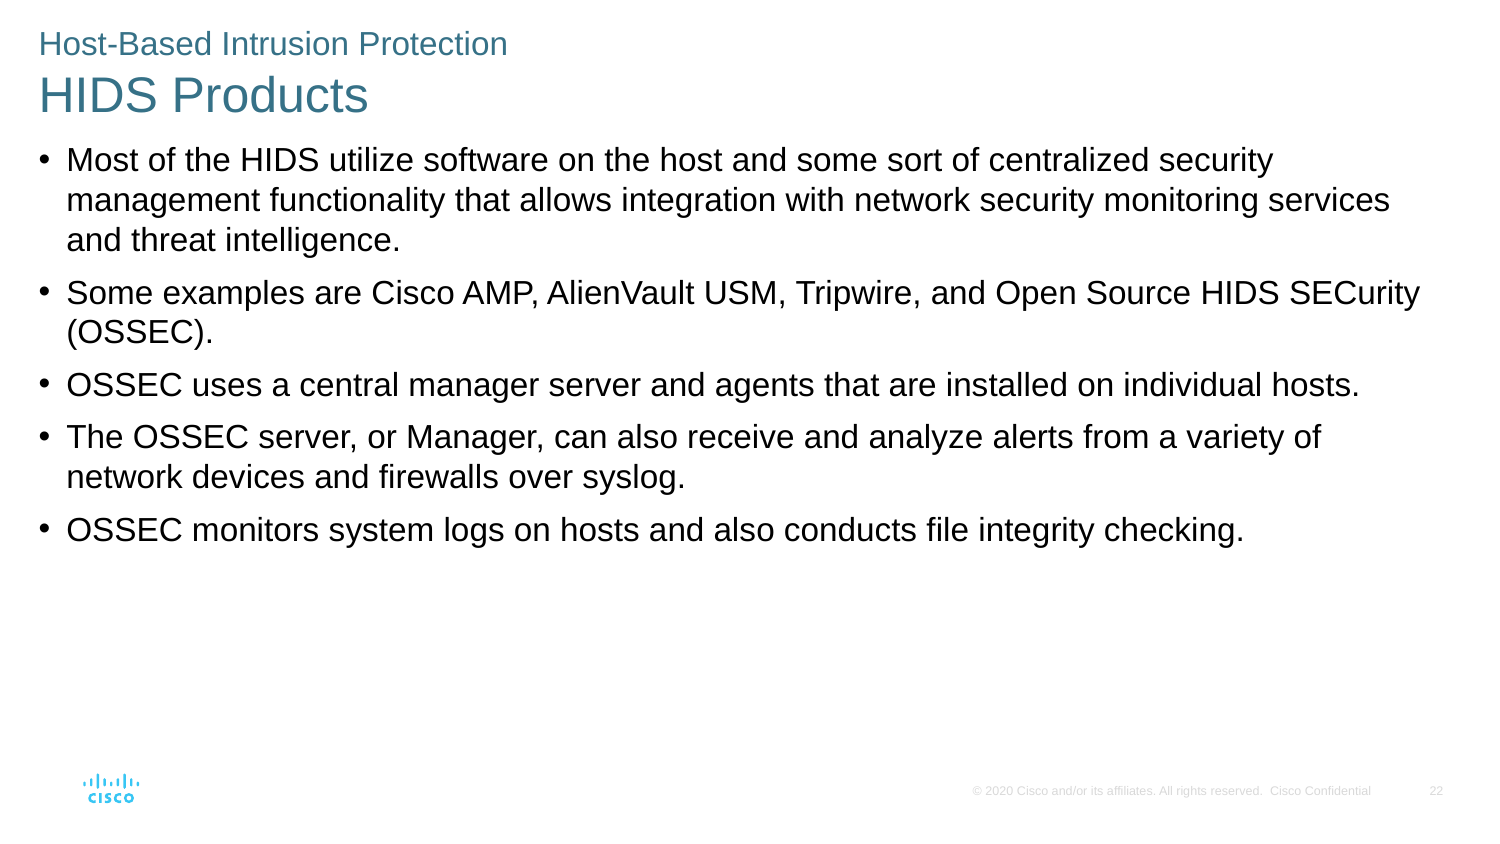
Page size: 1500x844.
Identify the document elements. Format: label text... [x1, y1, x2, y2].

list Most of the HIDS utilize software on the host and some sort of centralized security management functionality that allows integration with network security monitoring services and threat intelligence. Some examples are Cisco AMP, AlienVault USM, Tripwire, and Open Source HIDS SECurity (OSSEC). OSSEC uses a central manager server and agents that are installed on individual hosts. The OSSEC server, or Manager, can also receive and analyze alerts from a variety of network devices and firewalls over syslog. OSSEC monitors system logs on hosts and also conducts file integrity checking. [23, 131, 1476, 782]
text_box Host-Based Intrusion Protection HIDS Products [23, 10, 1500, 135]
